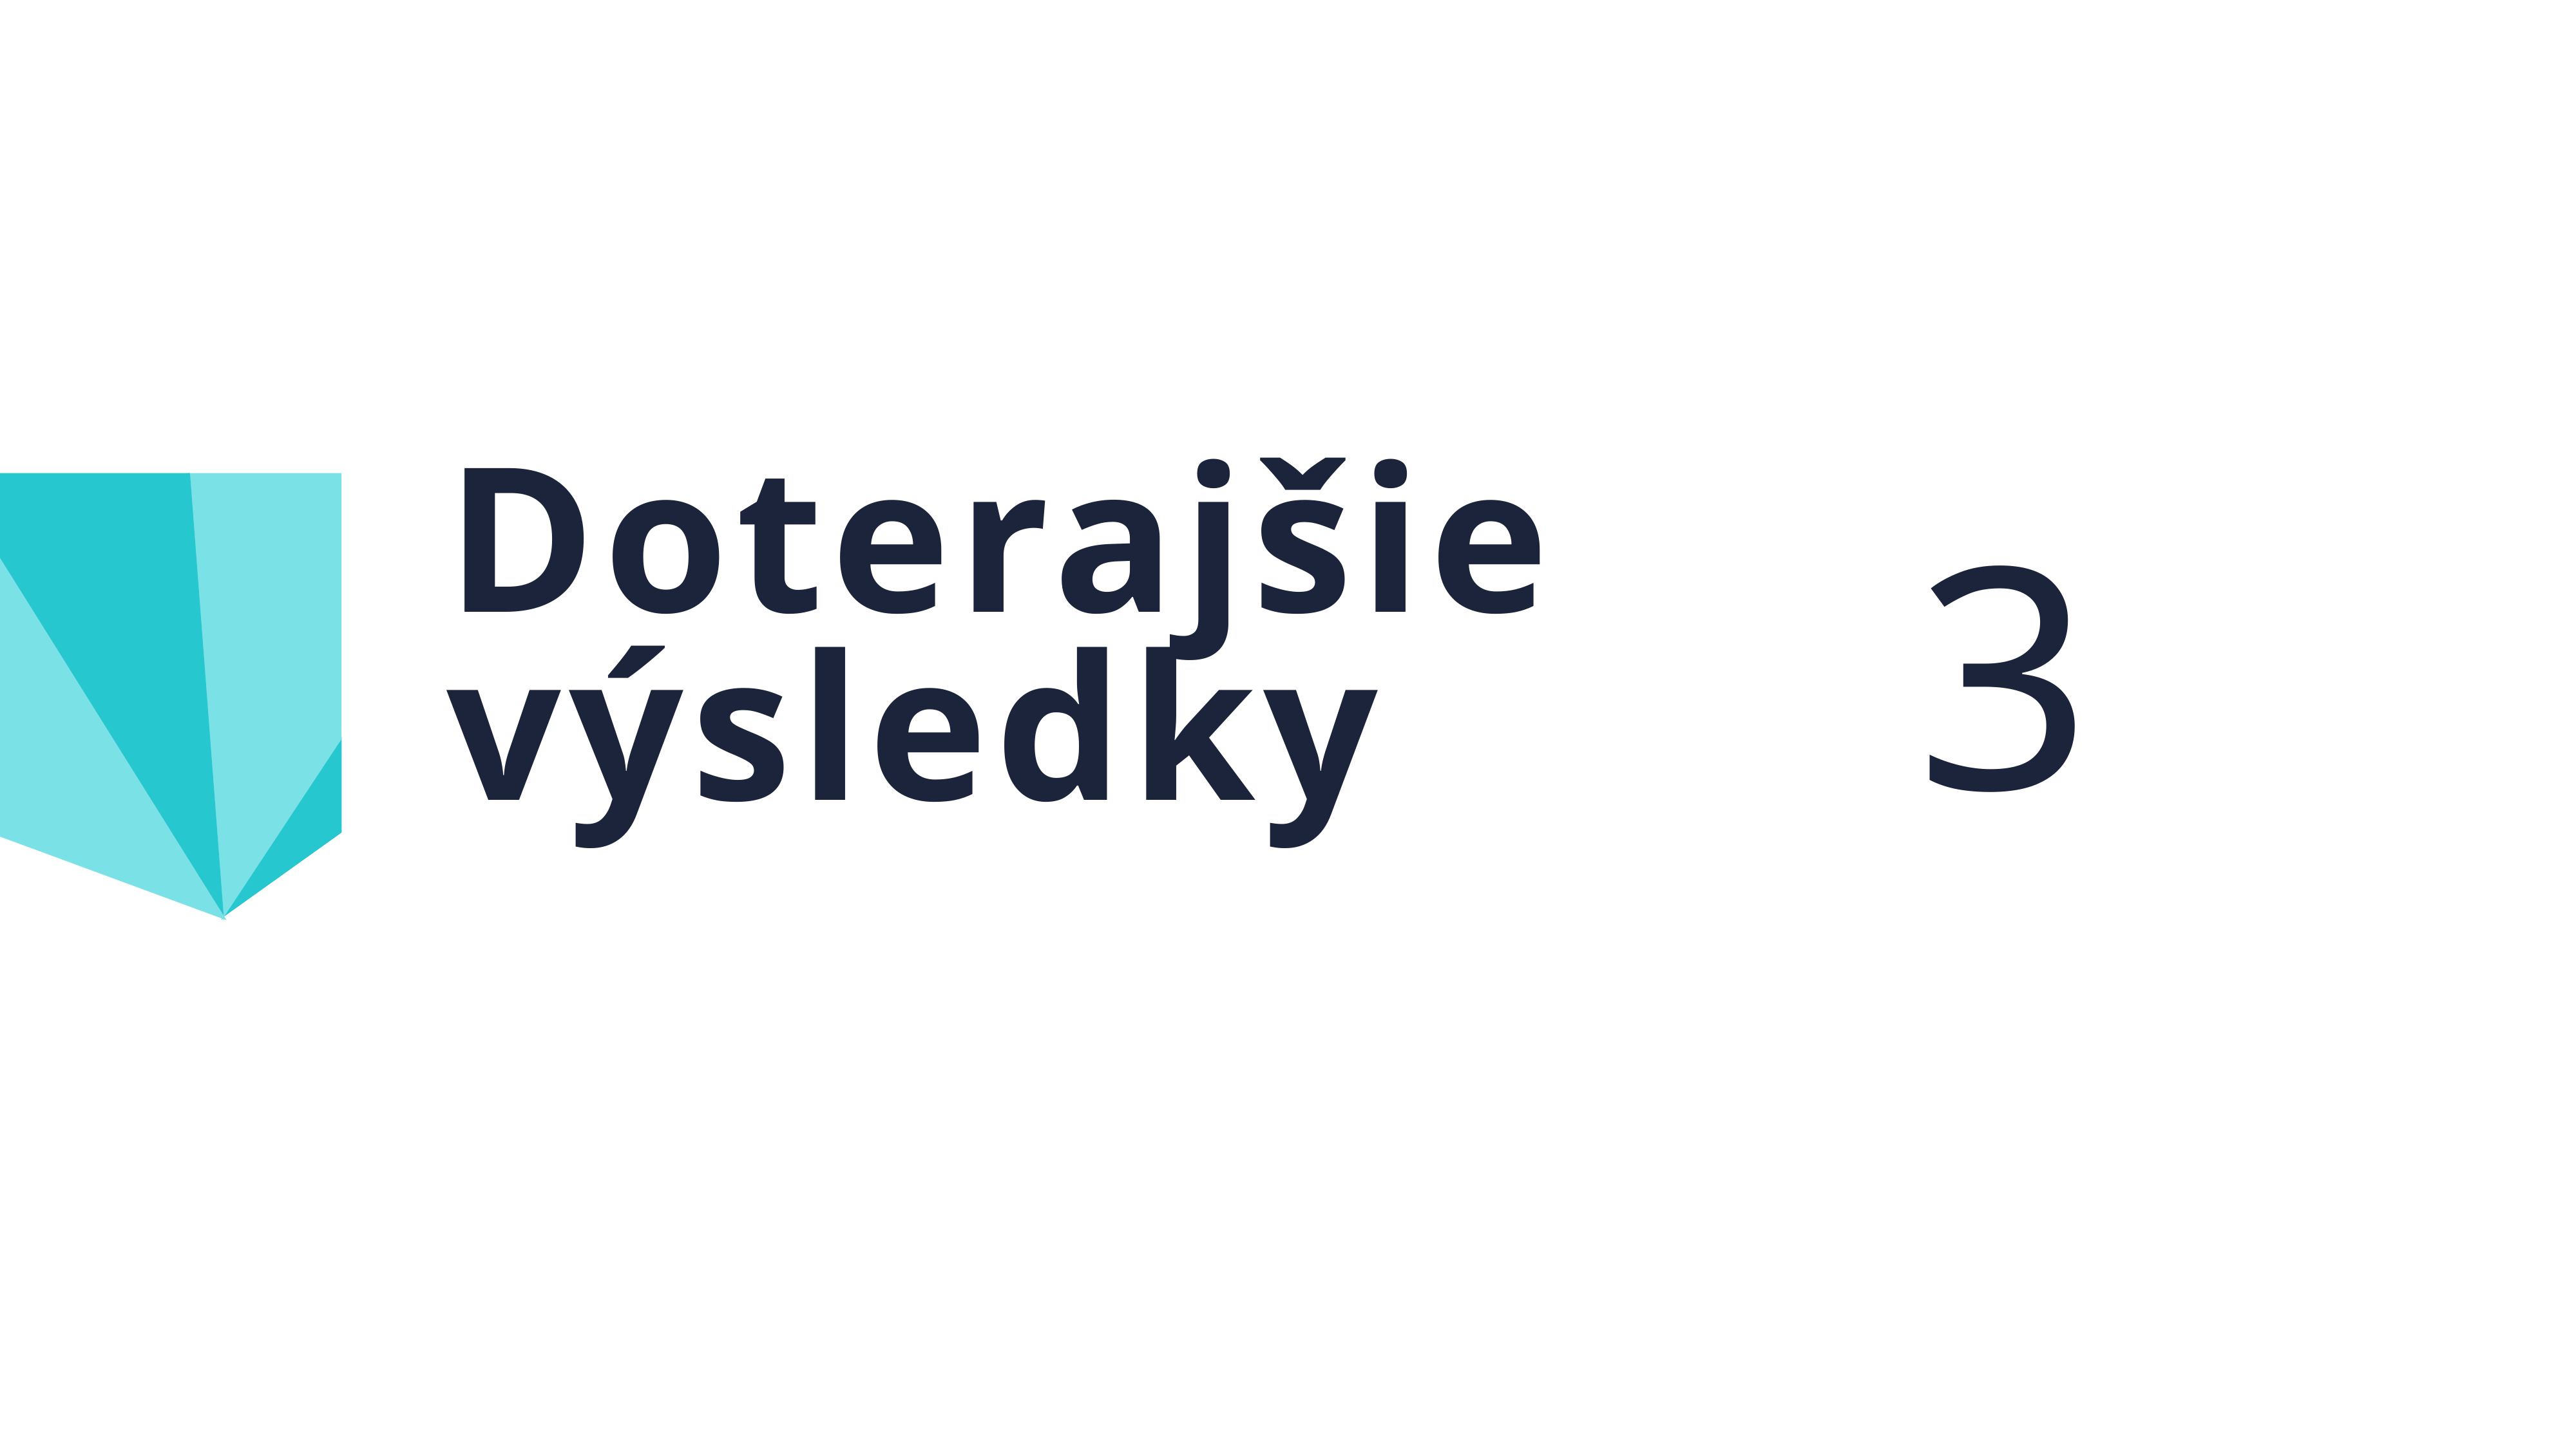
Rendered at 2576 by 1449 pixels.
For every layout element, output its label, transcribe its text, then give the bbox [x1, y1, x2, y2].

text_box Doterajšie výsledky [437, 459, 1560, 845]
text_box 3 [1906, 476, 2103, 856]
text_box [0, 473, 342, 920]
